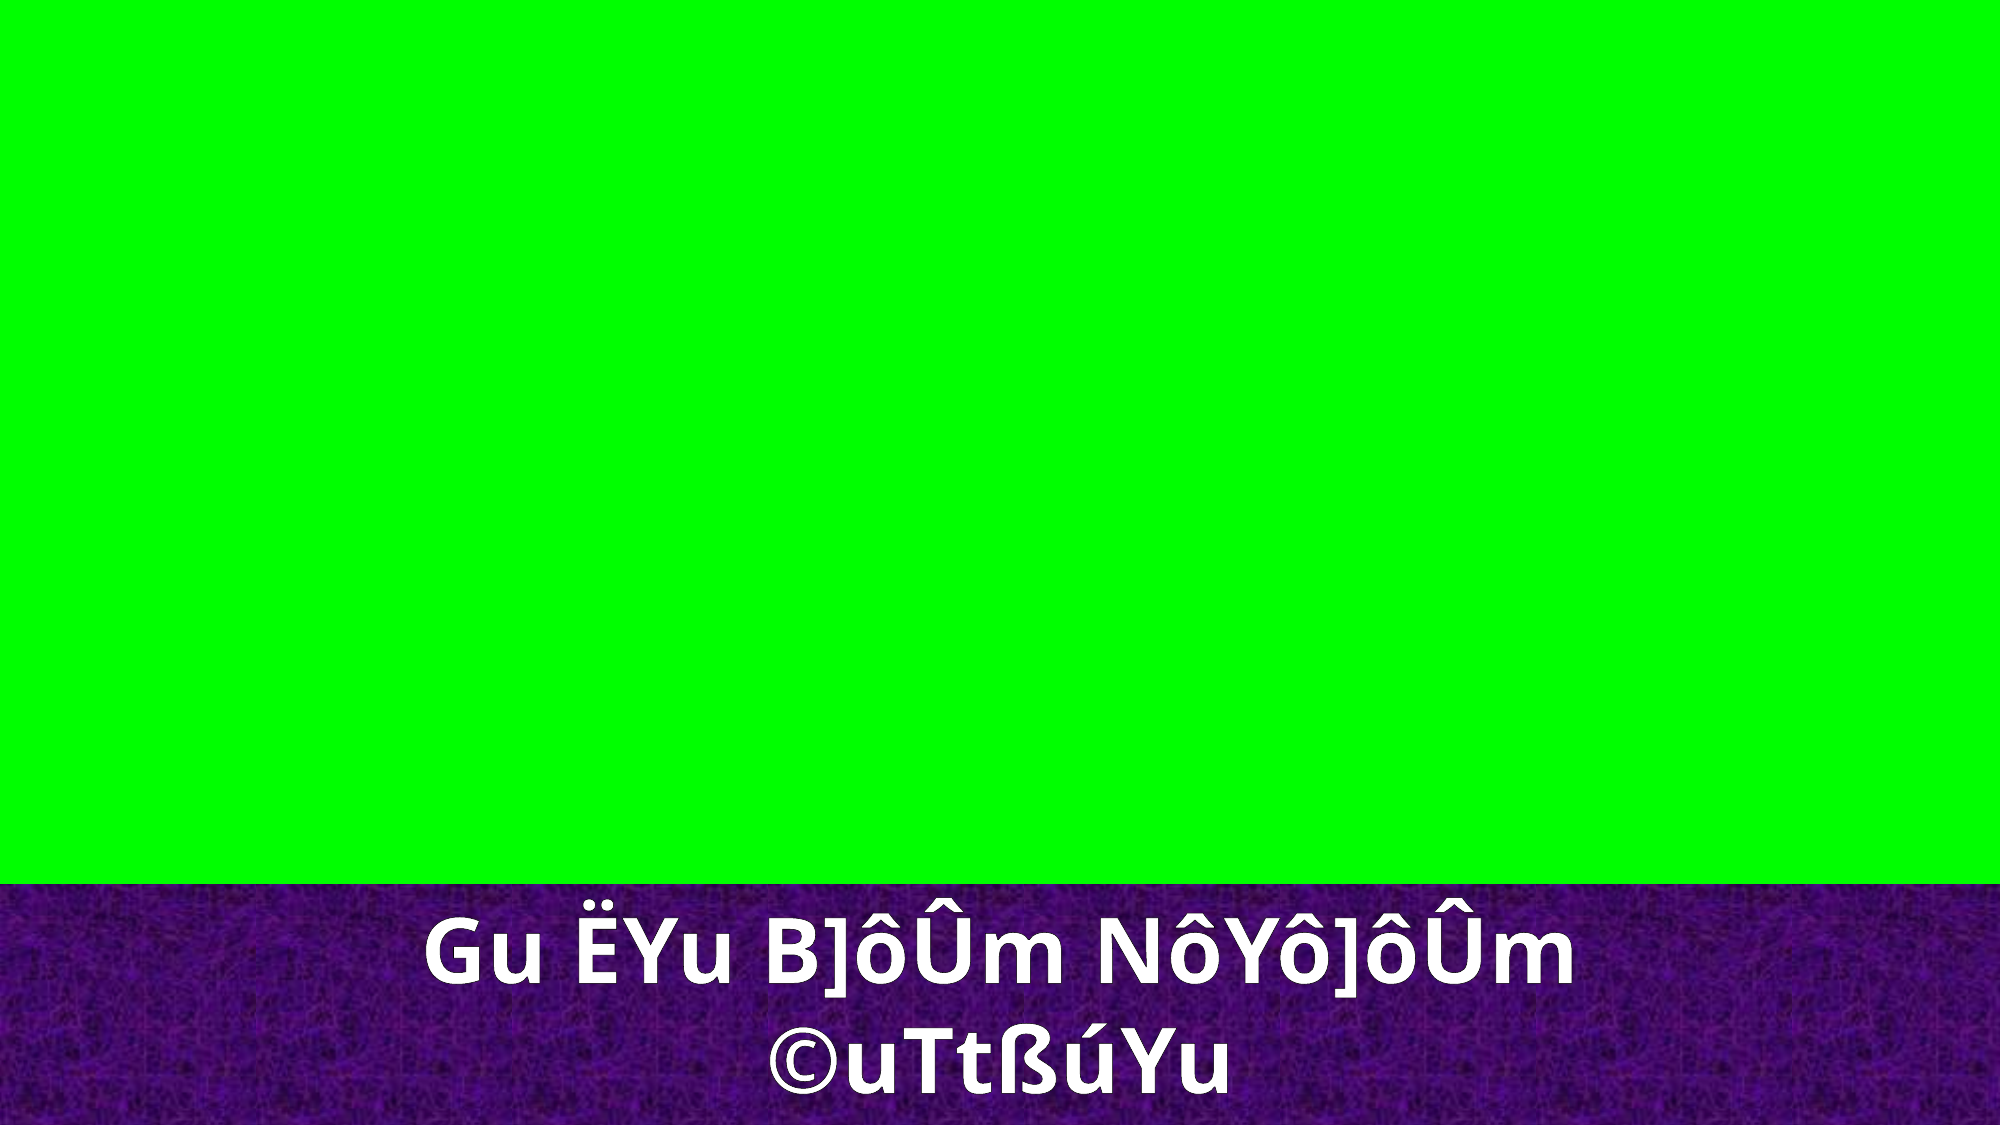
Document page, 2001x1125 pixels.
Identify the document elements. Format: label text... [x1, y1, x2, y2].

text_box Gu ËYu B]ôÛm NôYô]ôÛm ©uTtßúYu [0, 884, 2000, 1119]
text_box [0, 1119, 2000, 1125]
